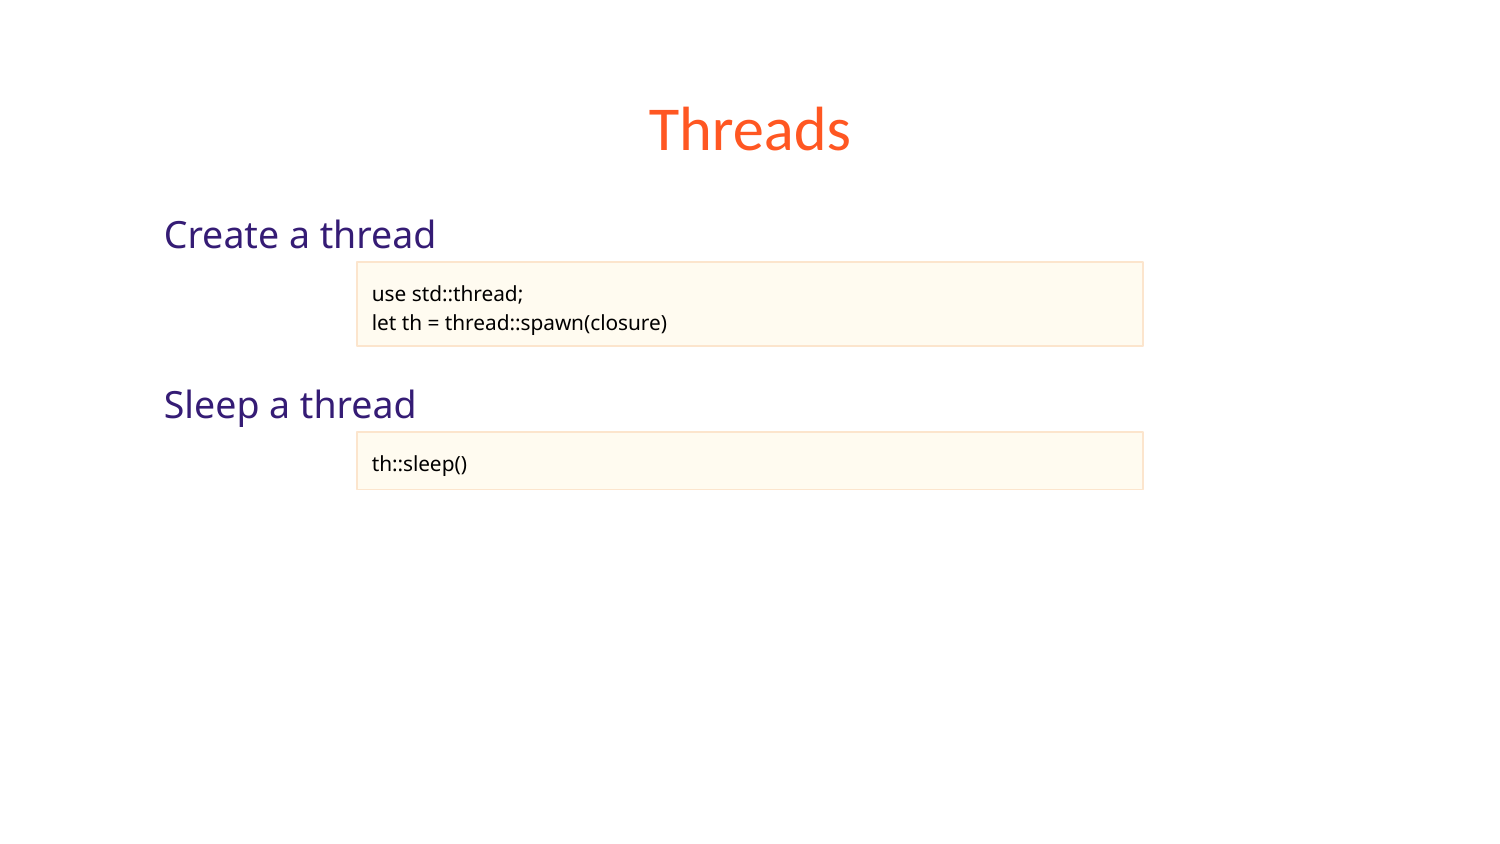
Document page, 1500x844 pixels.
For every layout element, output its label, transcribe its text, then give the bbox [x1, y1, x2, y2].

text_box th::sleep() [356, 431, 1144, 490]
text_box use std::thread; let th = thread::spawn(closure) [356, 262, 1144, 347]
title Threads [51, 72, 1449, 167]
text_box Create a thread Sleep a thread [148, 188, 1350, 750]
